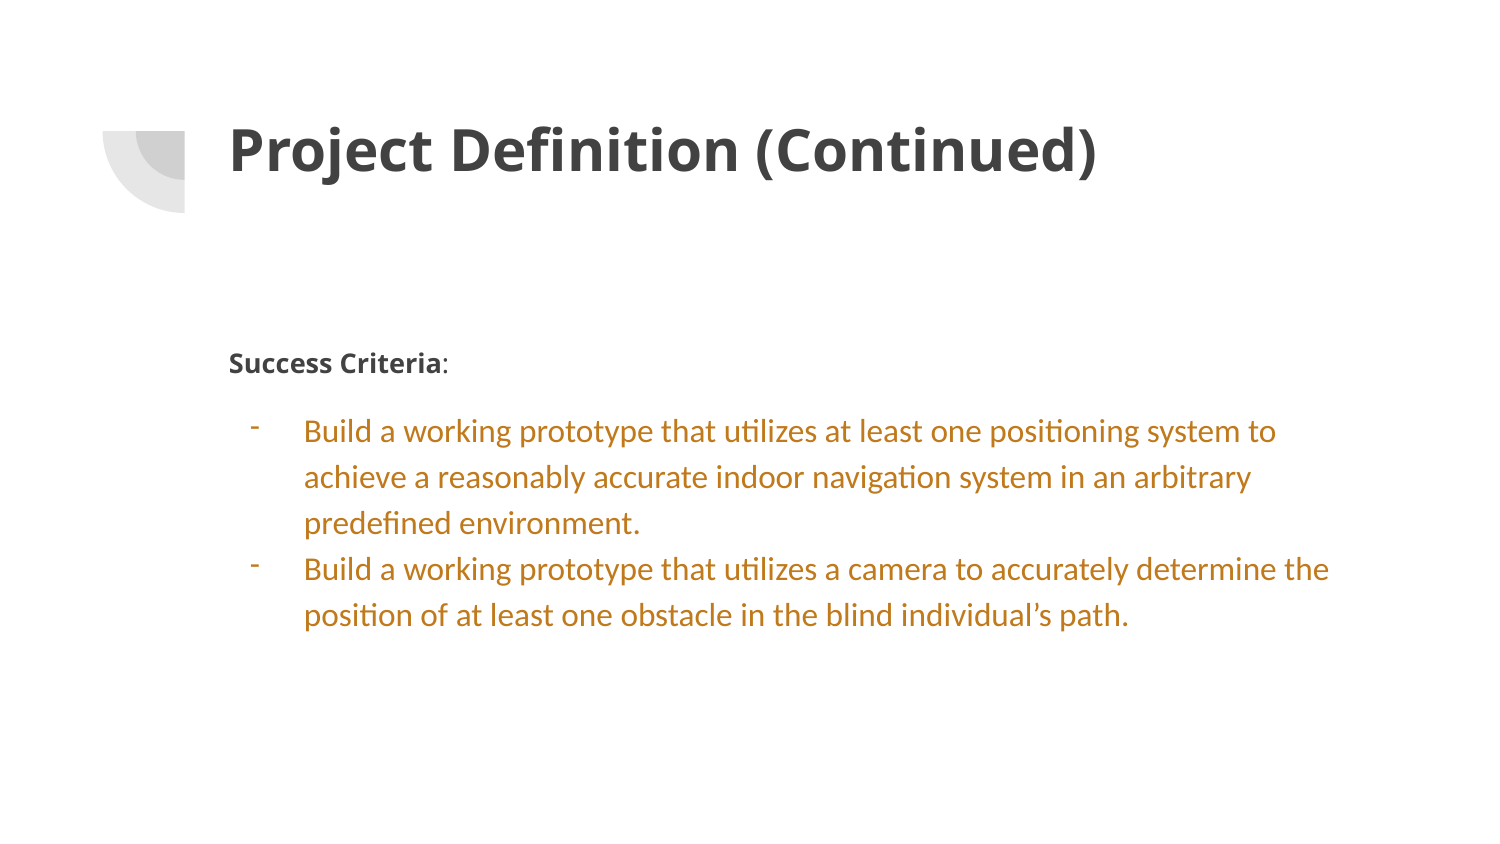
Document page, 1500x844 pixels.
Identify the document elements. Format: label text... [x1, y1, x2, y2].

list Success Criteria: Build a working prototype that utilizes at least one positioning system to achieve a reasonably accurate indoor navigation system in an arbitrary predefined environment. Build a working prototype that utilizes a camera to accurately determine the position of at least one obstacle in the blind individual’s path. [213, 326, 1368, 744]
title Project Definition (Continued) [213, 98, 1368, 263]
